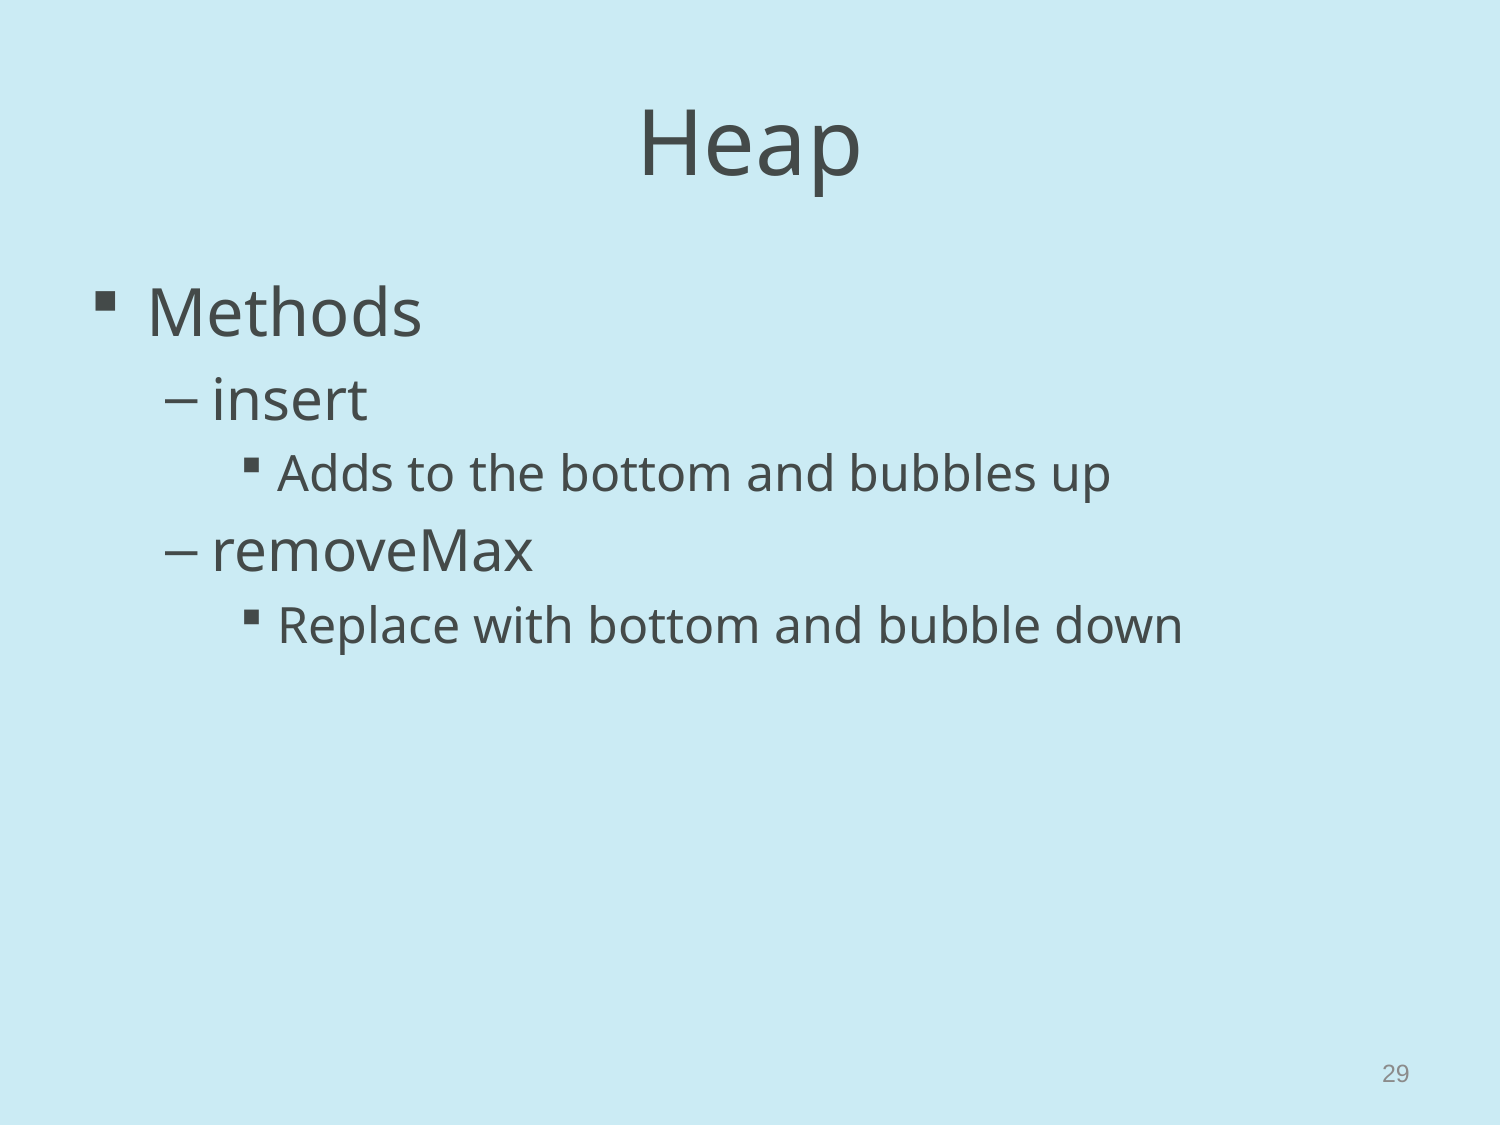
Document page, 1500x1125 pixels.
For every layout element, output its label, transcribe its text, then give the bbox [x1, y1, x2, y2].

title Heap [75, 45, 1425, 233]
list Methods insert Adds to the bottom and bubbles up removeMax Replace with bottom and bubble down [75, 262, 1425, 1005]
slide_number 29 [1074, 1042, 1425, 1103]
